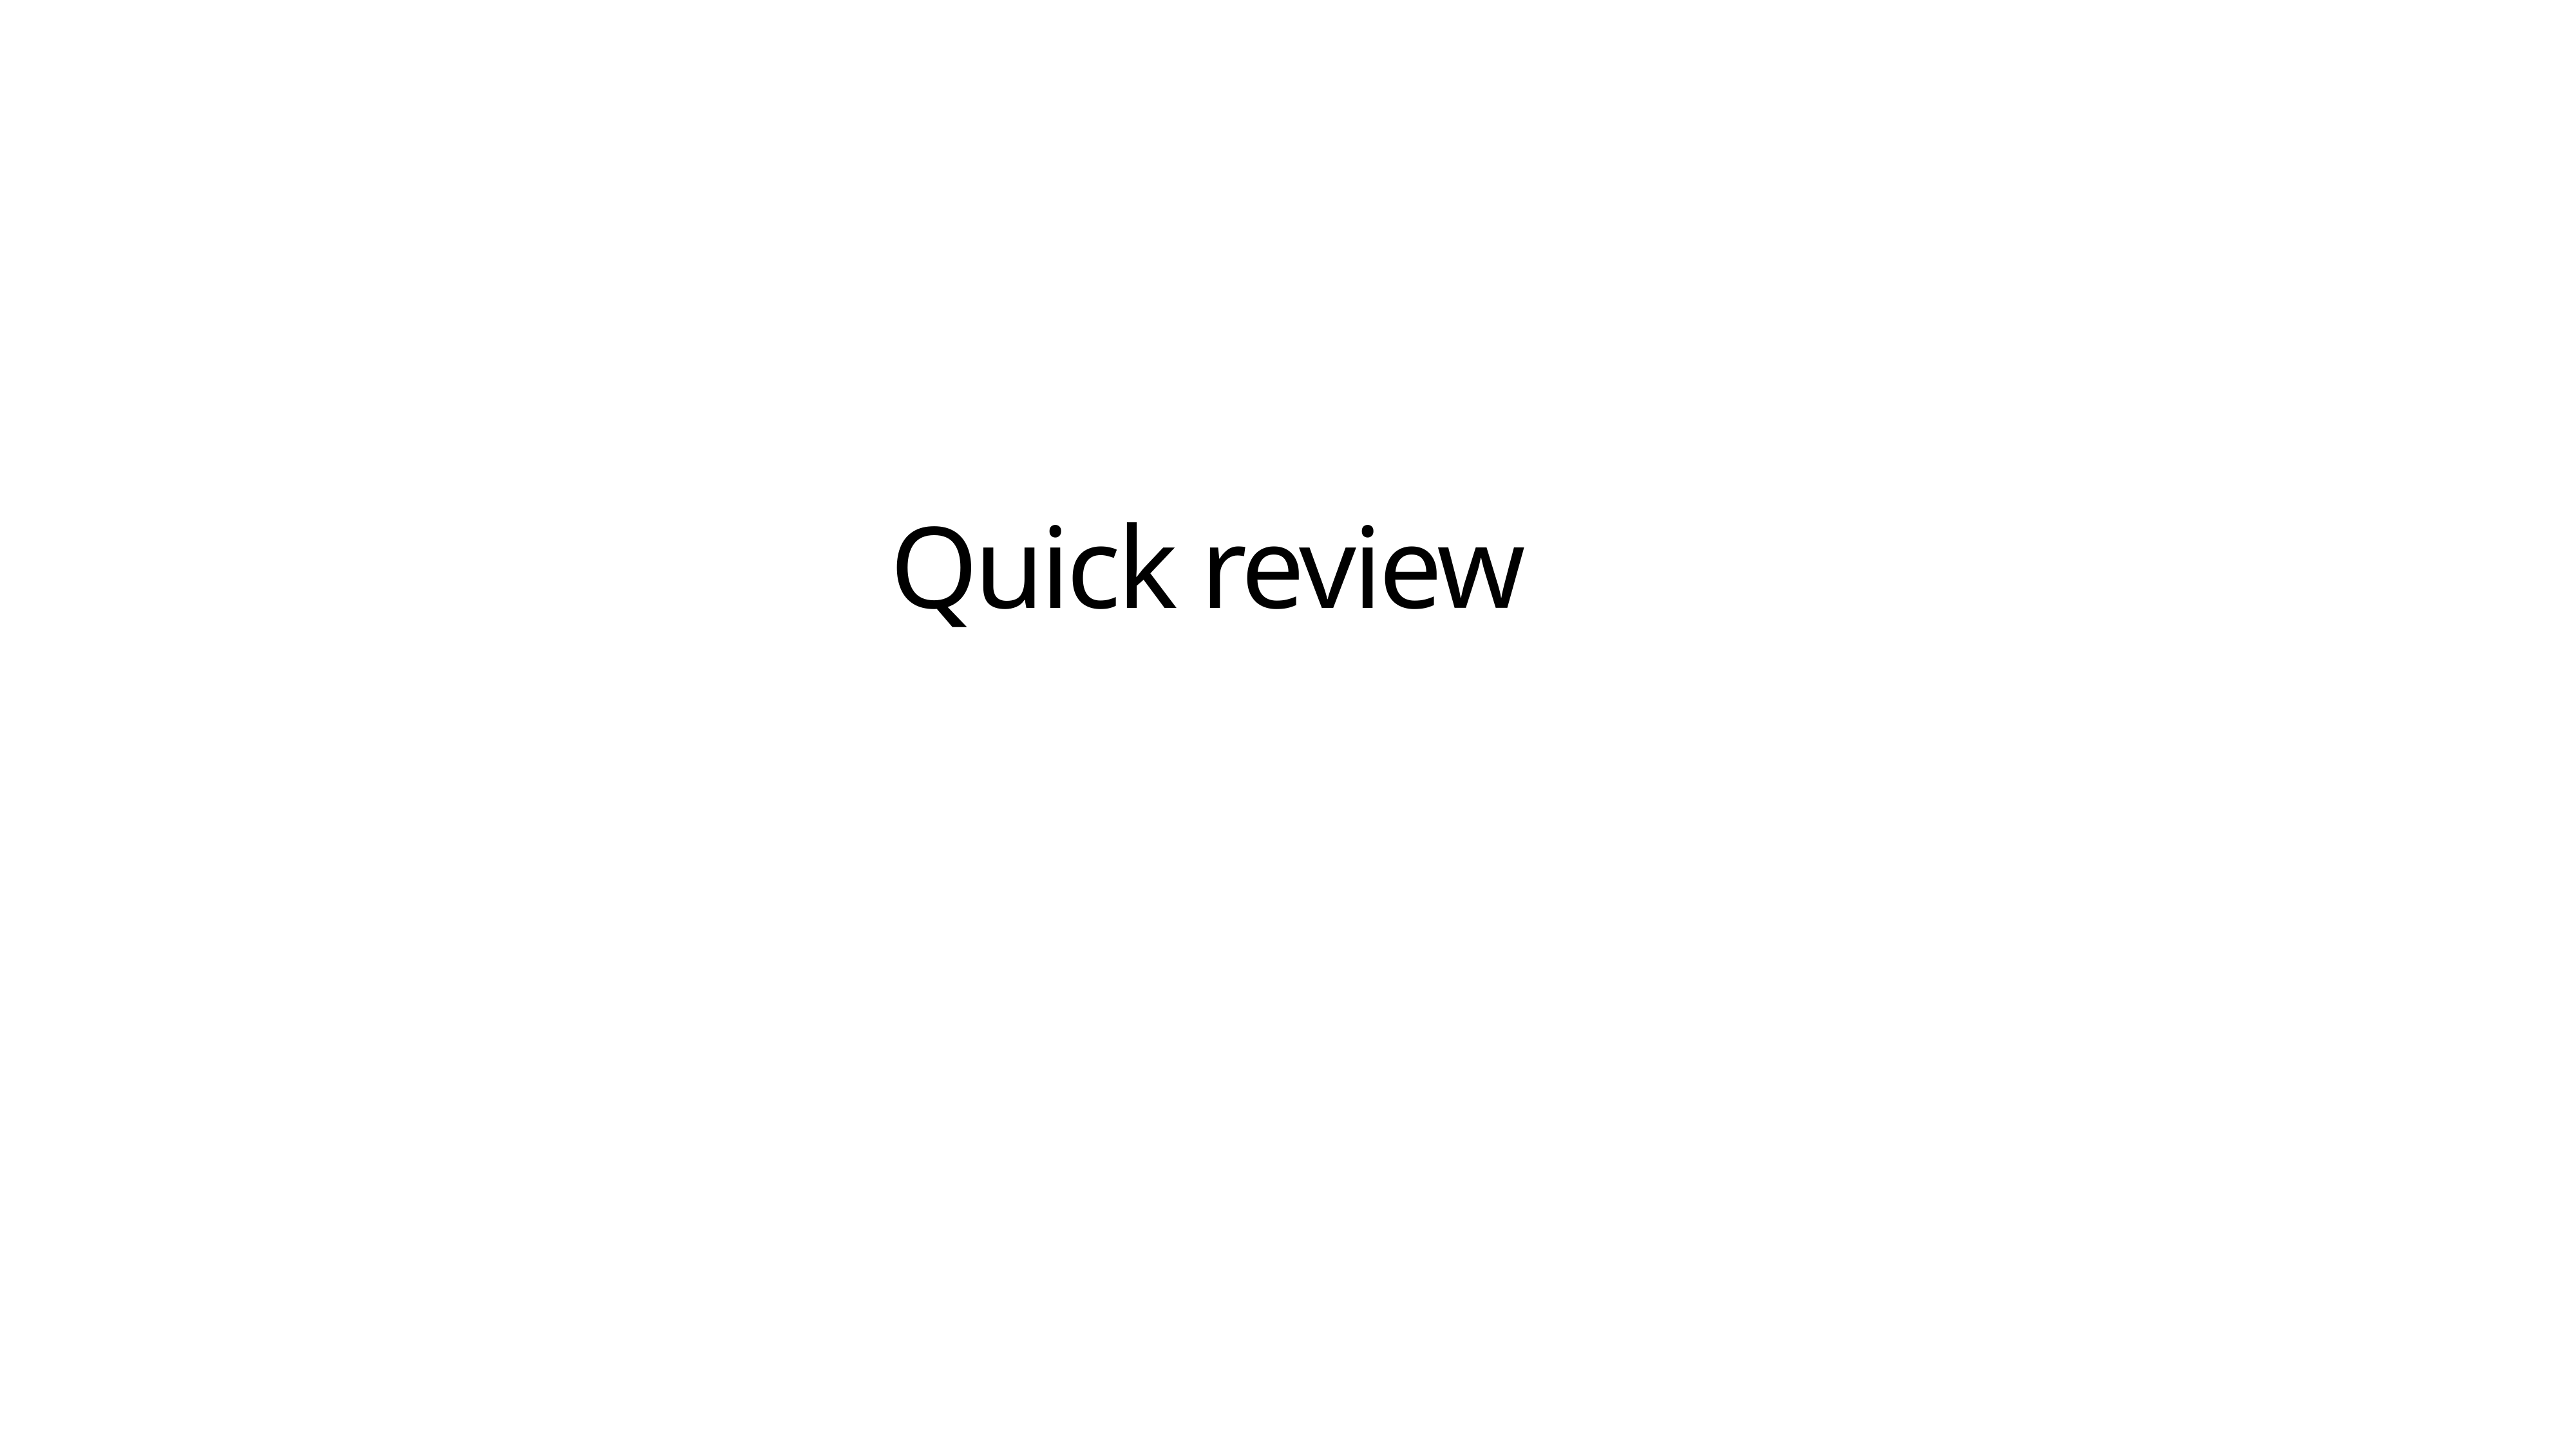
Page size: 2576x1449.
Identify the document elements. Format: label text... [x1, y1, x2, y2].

title Quick review [53, 470, 2362, 636]
